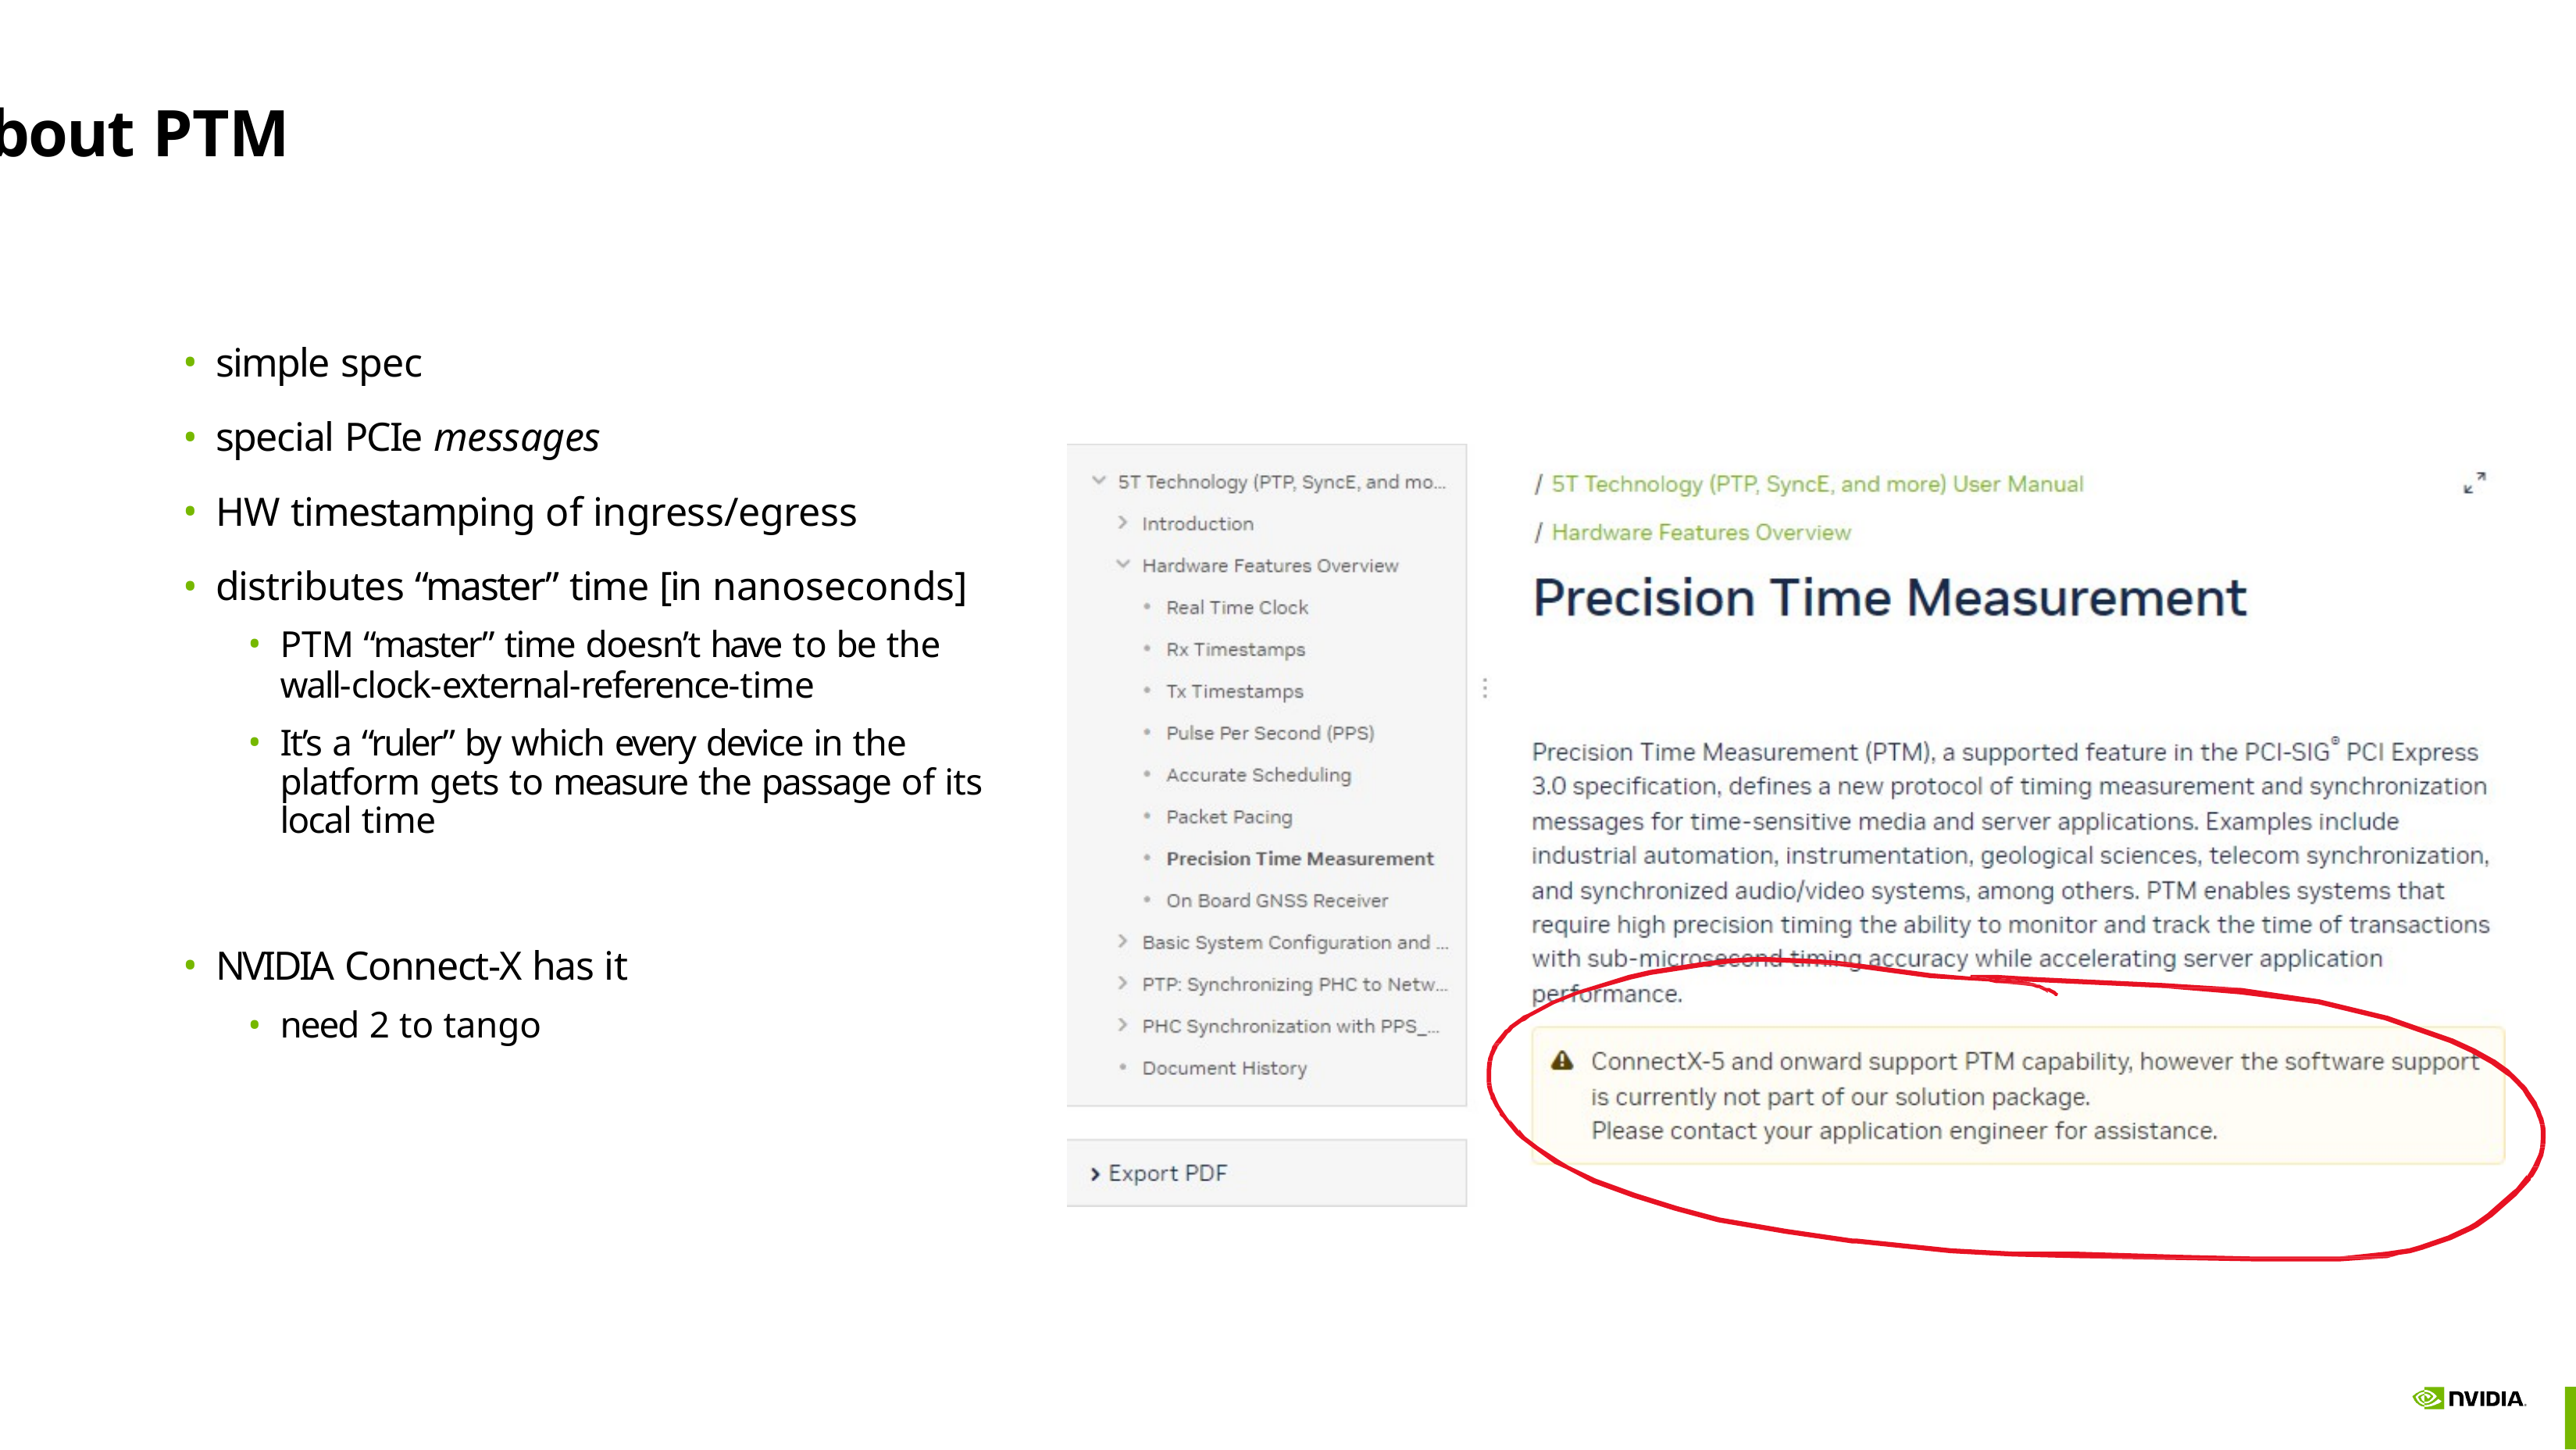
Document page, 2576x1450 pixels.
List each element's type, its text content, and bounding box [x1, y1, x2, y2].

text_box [1067, 444, 2546, 1262]
picture [2412, 1387, 2527, 1409]
text_box simple spec special PCIe messages HW timestamping of ingress/egress distributes “master” time [in nanoseconds] PTM “master” time doesn’t have to be the wall-clock-external-reference-time It’s a “ruler” by which every device in the platform gets to measure the passage of its local time NVIDIA Connect-X has it need 2 to tango [181, 308, 1020, 1046]
text_box [2564, 1387, 2576, 1450]
title Let’s talk about PTM [0, 27, 1915, 335]
